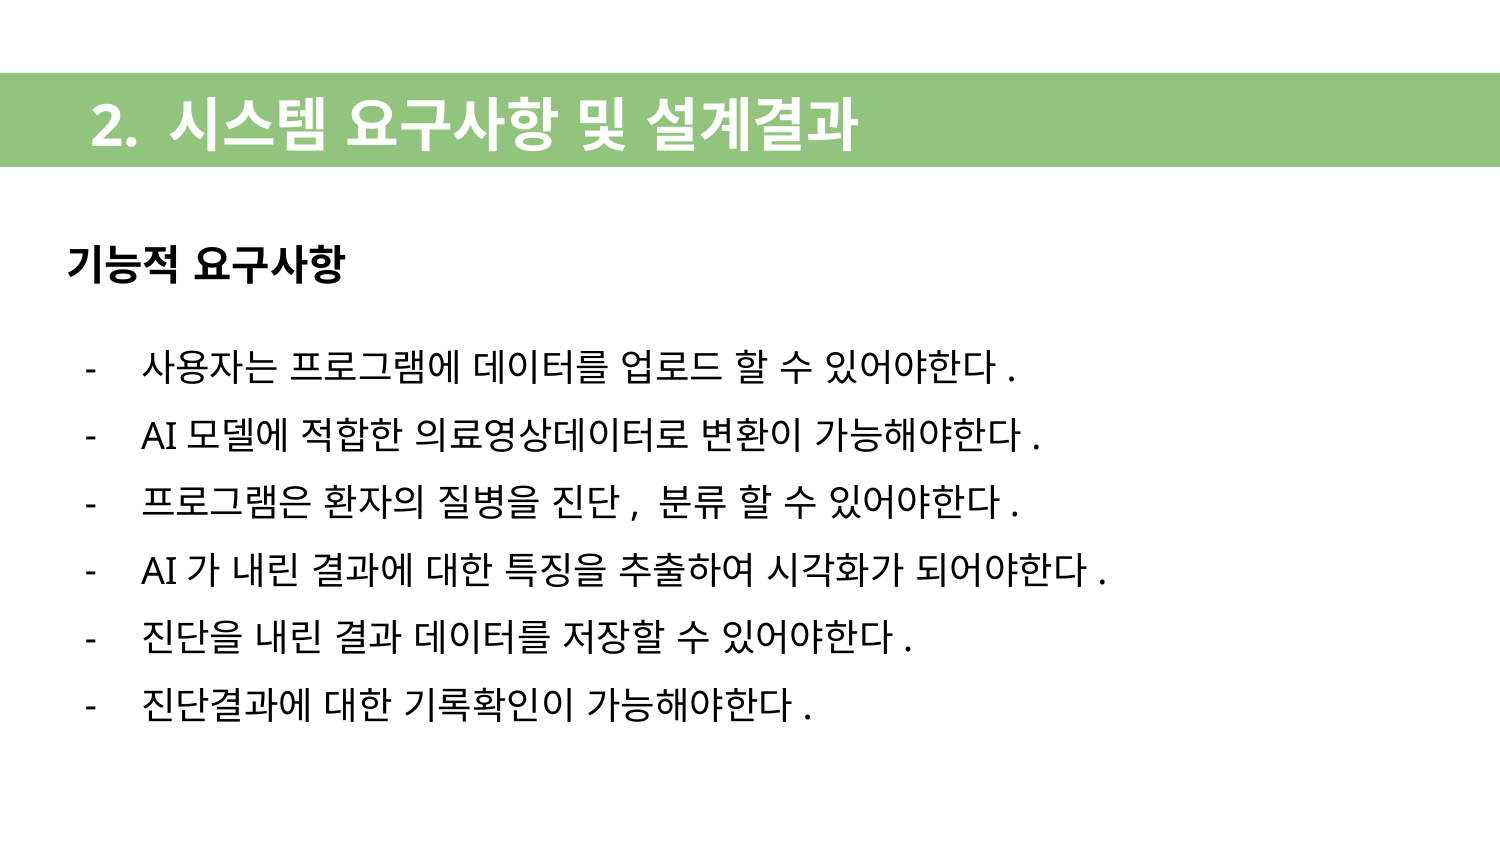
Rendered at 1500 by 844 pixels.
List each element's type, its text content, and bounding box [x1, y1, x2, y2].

list 기능적 요구사항 사용자는 프로그램에 데이터를 업로드 할 수 있어야한다. AI모델에 적합한 의료영상데이터로 변환이 가능해야한다. 프로그램은 환자의 질병을 진단, 분류 할 수 있어야한다. AI가 내린 결과에 대한 특징을 추출하여 시각화가 되어야한다. 진단을 내린 결과 데이터를 저장할 수 있어야한다. 진단결과에 대한 기록확인이 가능해야한다. [51, 198, 1449, 759]
title 2. 시스템 요구사항 및 설계결과 [0, 72, 1500, 167]
